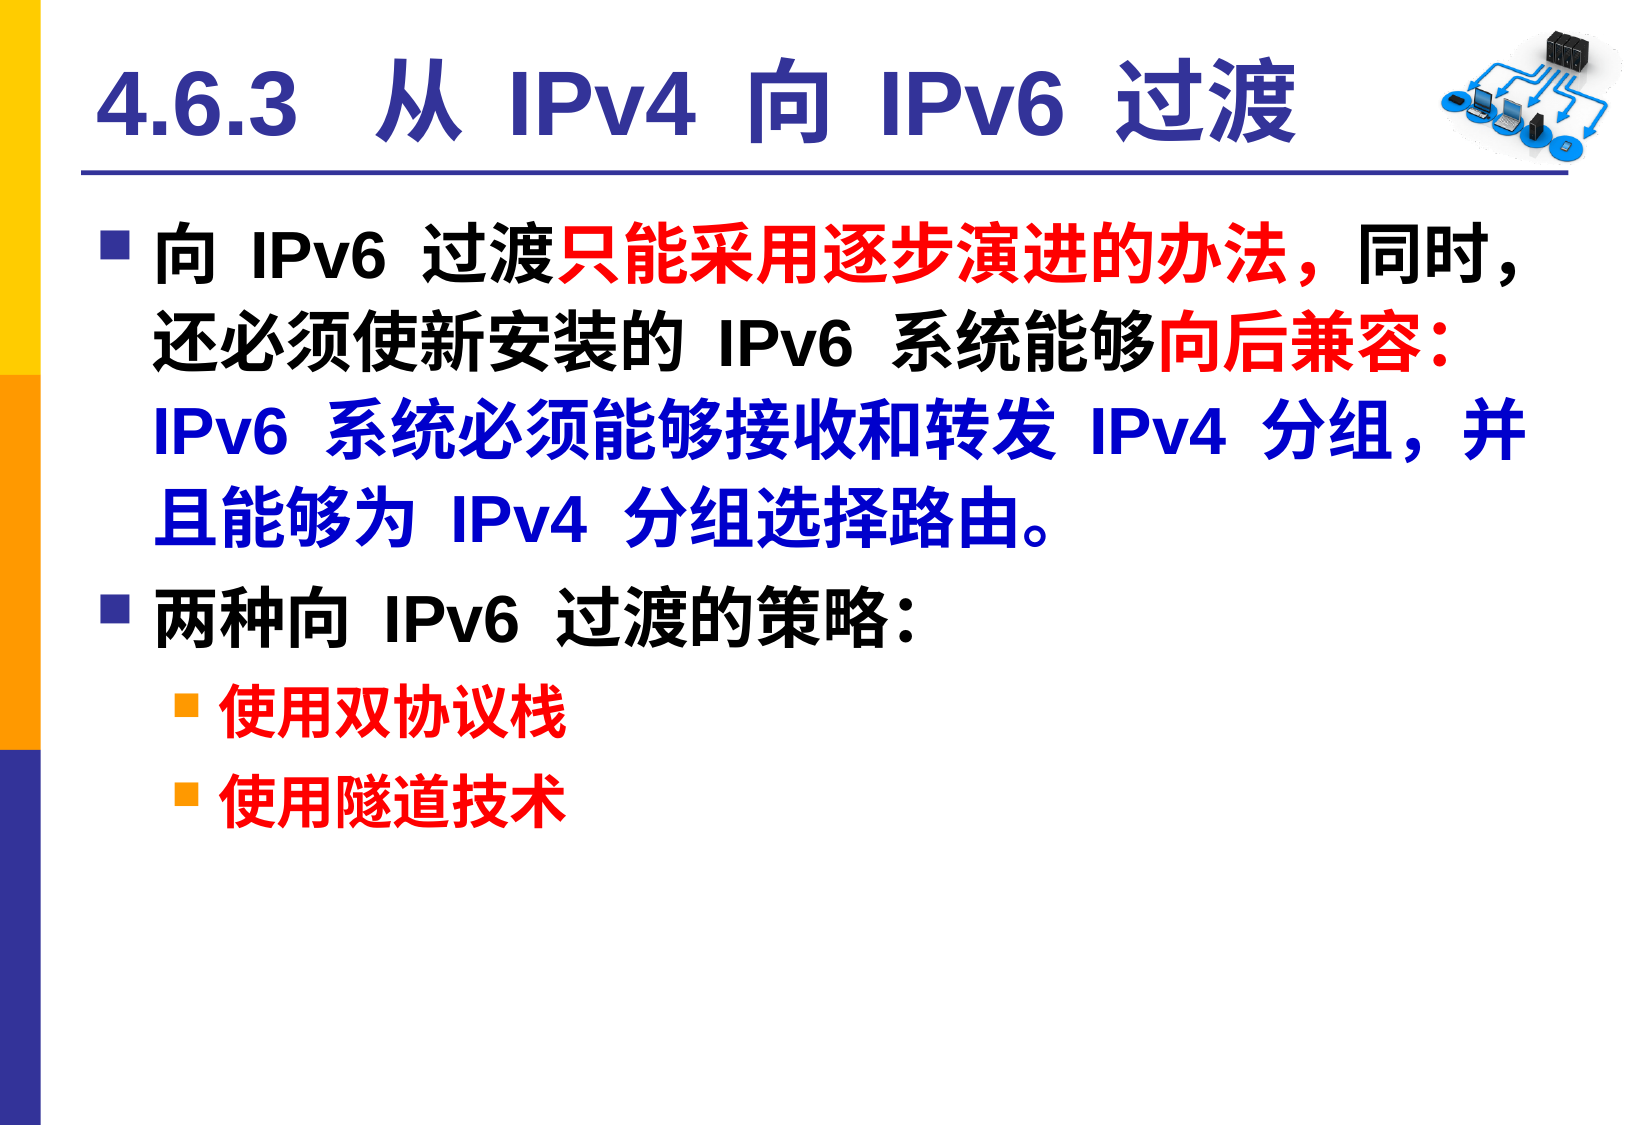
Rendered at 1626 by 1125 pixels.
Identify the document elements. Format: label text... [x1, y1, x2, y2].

list 向 IPv6 过渡只能采用逐步演进的办法，同时，还必须使新安装的 IPv6 系统能够向后兼容：IPv6 系统必须能够接收和转发 IPv4 分组，并且能够为 IPv4 分组选择路由。 两种向 IPv6 过渡的策略： 使用双协议栈 使用隧道技术 [81, 196, 1569, 1006]
title 4.6.3 从 IPv4 向 IPv6 过渡 [81, 30, 1569, 161]
picture [1438, 30, 1624, 165]
